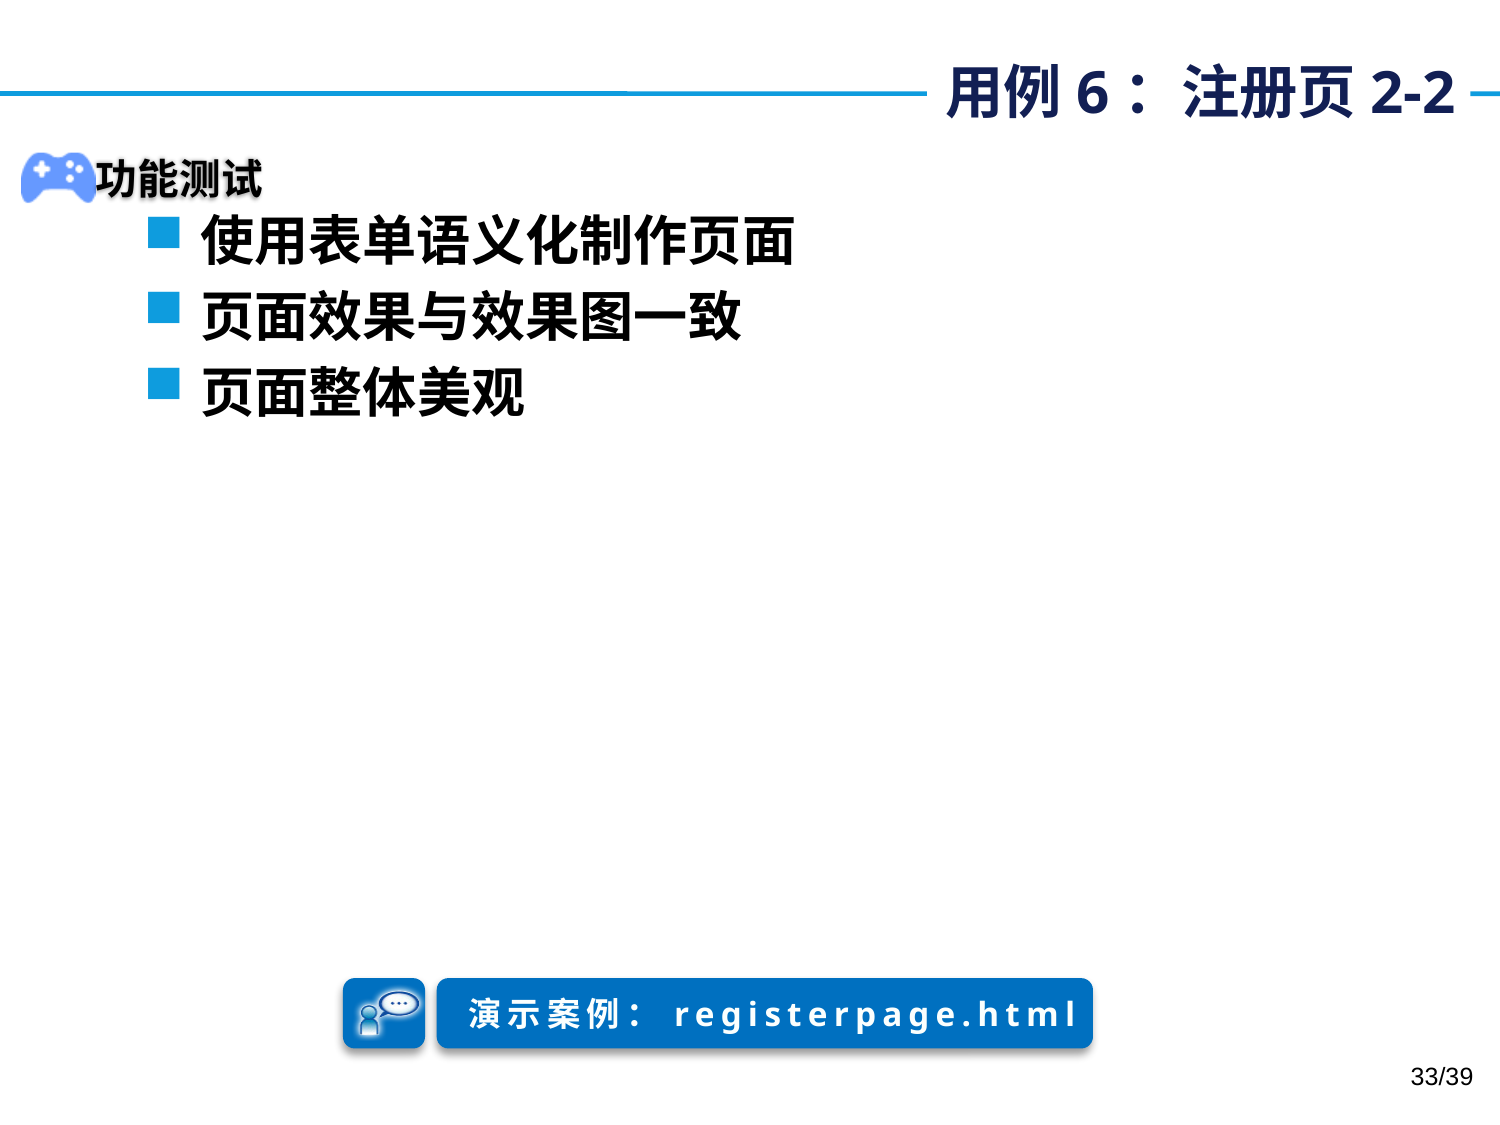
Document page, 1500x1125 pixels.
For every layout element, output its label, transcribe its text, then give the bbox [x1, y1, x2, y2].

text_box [20, 140, 280, 216]
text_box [342, 977, 1094, 1049]
title 用例6：注册页2-2 [927, 46, 1471, 133]
slide_number 33/39 [1138, 1053, 1489, 1114]
list 使用表单语义化制作页面 页面效果与效果图一致 页面整体美观 [128, 199, 1383, 1043]
